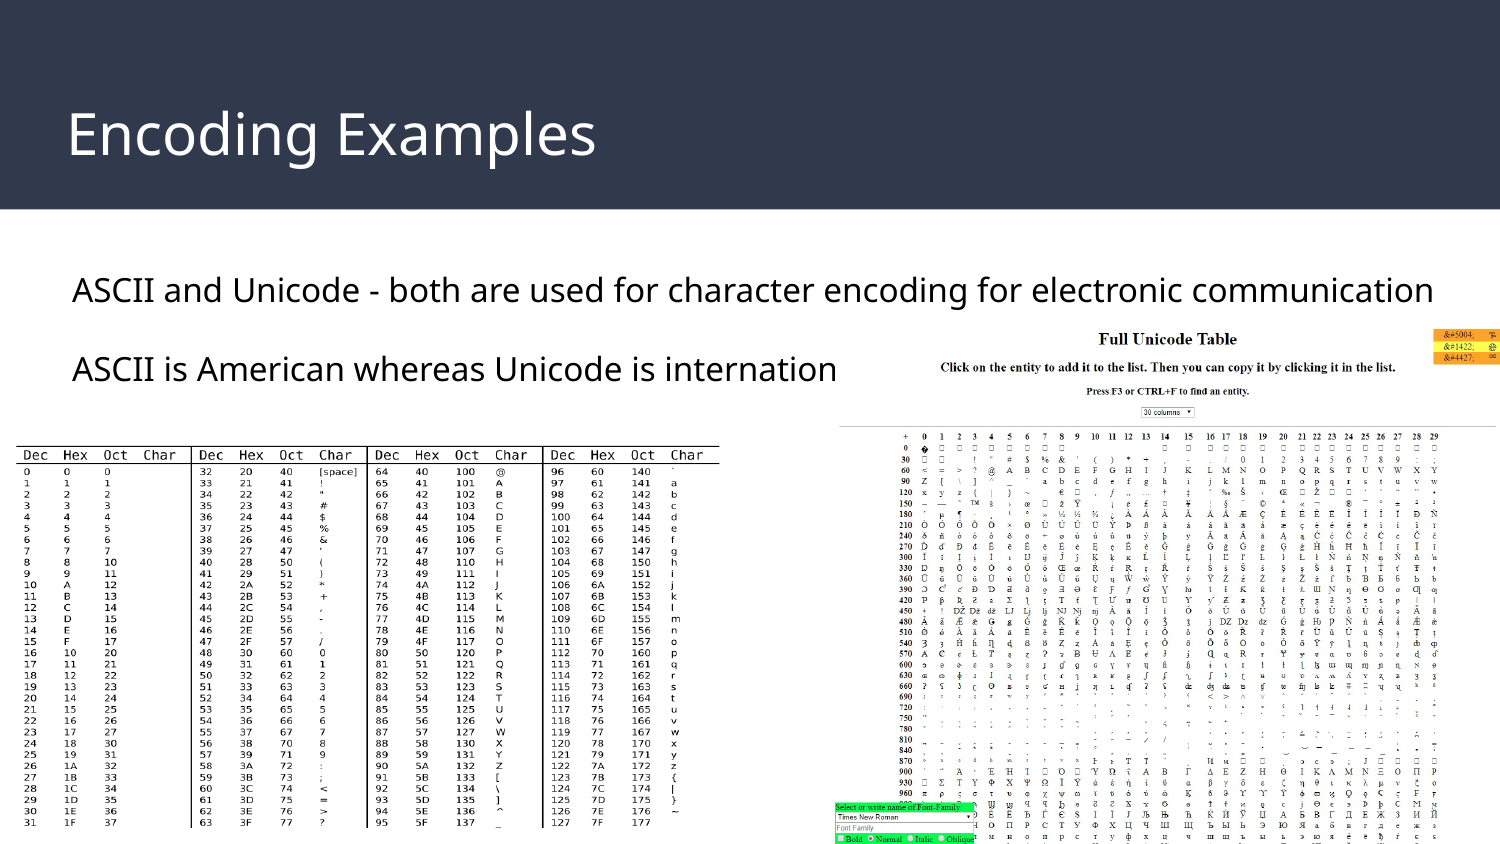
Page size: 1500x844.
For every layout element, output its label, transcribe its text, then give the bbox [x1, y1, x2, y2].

picture [0, 441, 736, 844]
title Encoding Examples [51, 82, 1449, 185]
picture [835, 326, 1500, 844]
list ASCII and Unicode - both are used for character encoding for electronic communication ASCII is American whereas Unicode is international [57, 248, 1455, 753]
